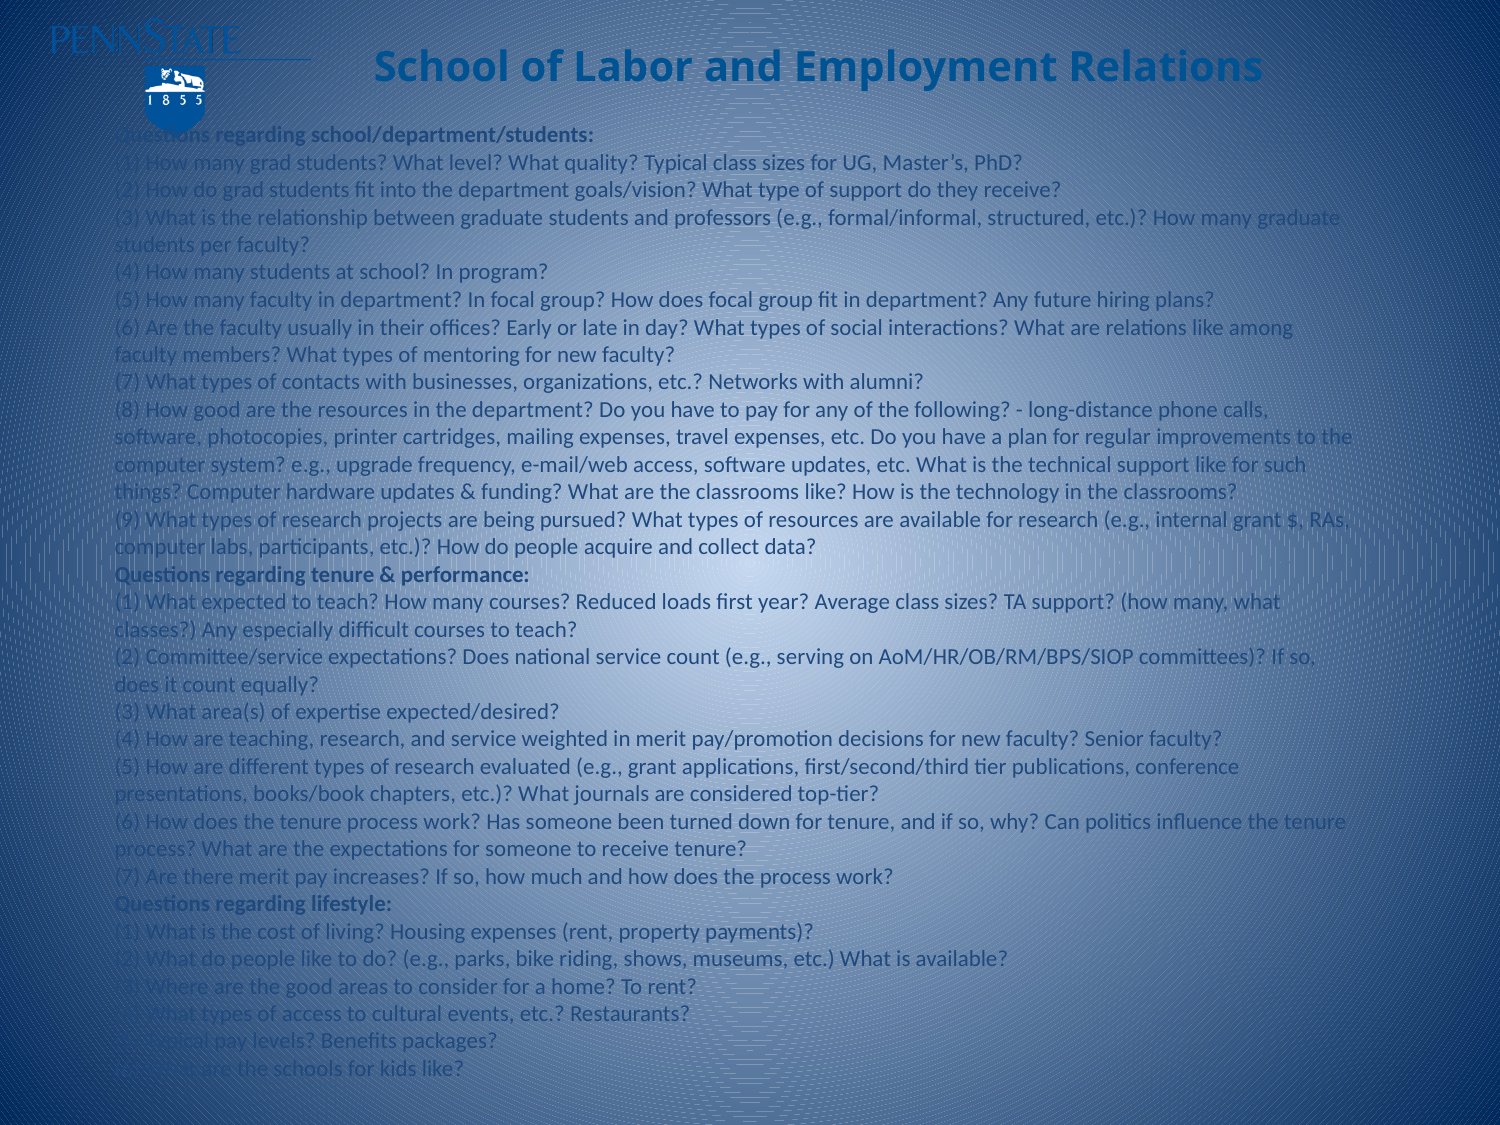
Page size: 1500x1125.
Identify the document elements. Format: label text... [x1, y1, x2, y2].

picture [50, 18, 311, 138]
text_box Questions regarding school/department/students: (1) How many grad students? What level? What quality? Typical class sizes for UG, Master’s, PhD? (2) How do grad students fit into the department goals/vision? What type of support do they receive? (3) What is the relationship between graduate students and professors (e.g., formal/informal, structured, etc.)? How many graduate students per faculty? (4) How many students at school? In program? (5) How many faculty in department? In focal group? How does focal group fit in department? Any future hiring plans? (6) Are the faculty usually in their offices? Early or late in day? What types of social interactions? What are relations like among faculty members? What types of mentoring for new faculty? (7) What types of contacts with businesses, organizations, etc.? Networks with alumni? (8) How good are the resources in the department? Do you have to pay for any of the following? - long-distance phone calls, software, photocopies, printer cartridges, mailing expenses, travel expenses, etc. Do you have a plan for regular improvements to the computer system? e.g., upgrade frequency, e-mail/web access, software updates, etc. What is the technical support like for such things? Computer hardware updates & funding? What are the classrooms like? How is the technology in the classrooms? (9) What types of research projects are being pursued? What types of resources are available for research (e.g., internal grant $, RAs, computer labs, participants, etc.)? How do people acquire and collect data? Questions regarding tenure & performance: (1) What expected to teach? How many courses? Reduced loads first year? Average class sizes? TA support? (how many, what classes?) Any especially difficult courses to teach? (2) Committee/service expectations? Does national service count (e.g., serving on AoM/HR/OB/RM/BPS/SIOP committees)? If so, does it count equally? (3) What area(s) of expertise expected/desired? (4) How are teaching, research, and service weighted in merit pay/promotion decisions for new faculty? Senior faculty? (5) How are different types of research evaluated (e.g., grant applications, first/second/third tier publications, conference presentations, books/book chapters, etc.)? What journals are considered top-tier? (6) How does the tenure process work? Has someone been turned down for tenure, and if so, why? Can politics influence the tenure process? What are the expectations for someone to receive tenure? (7) Are there merit pay increases? If so, how much and how does the process work? Questions regarding lifestyle: (1) What is the cost of living? Housing expenses (rent, property payments)? (2) What do people like to do? (e.g., parks, bike riding, shows, museums, etc.) What is available? (3) Where are the good areas to consider for a home? To rent? (4) What types of access to cultural events, etc.? Restaurants? (5) Typical pay levels? Benefits packages? (6) What are the schools for kids like? [99, 112, 1378, 1089]
